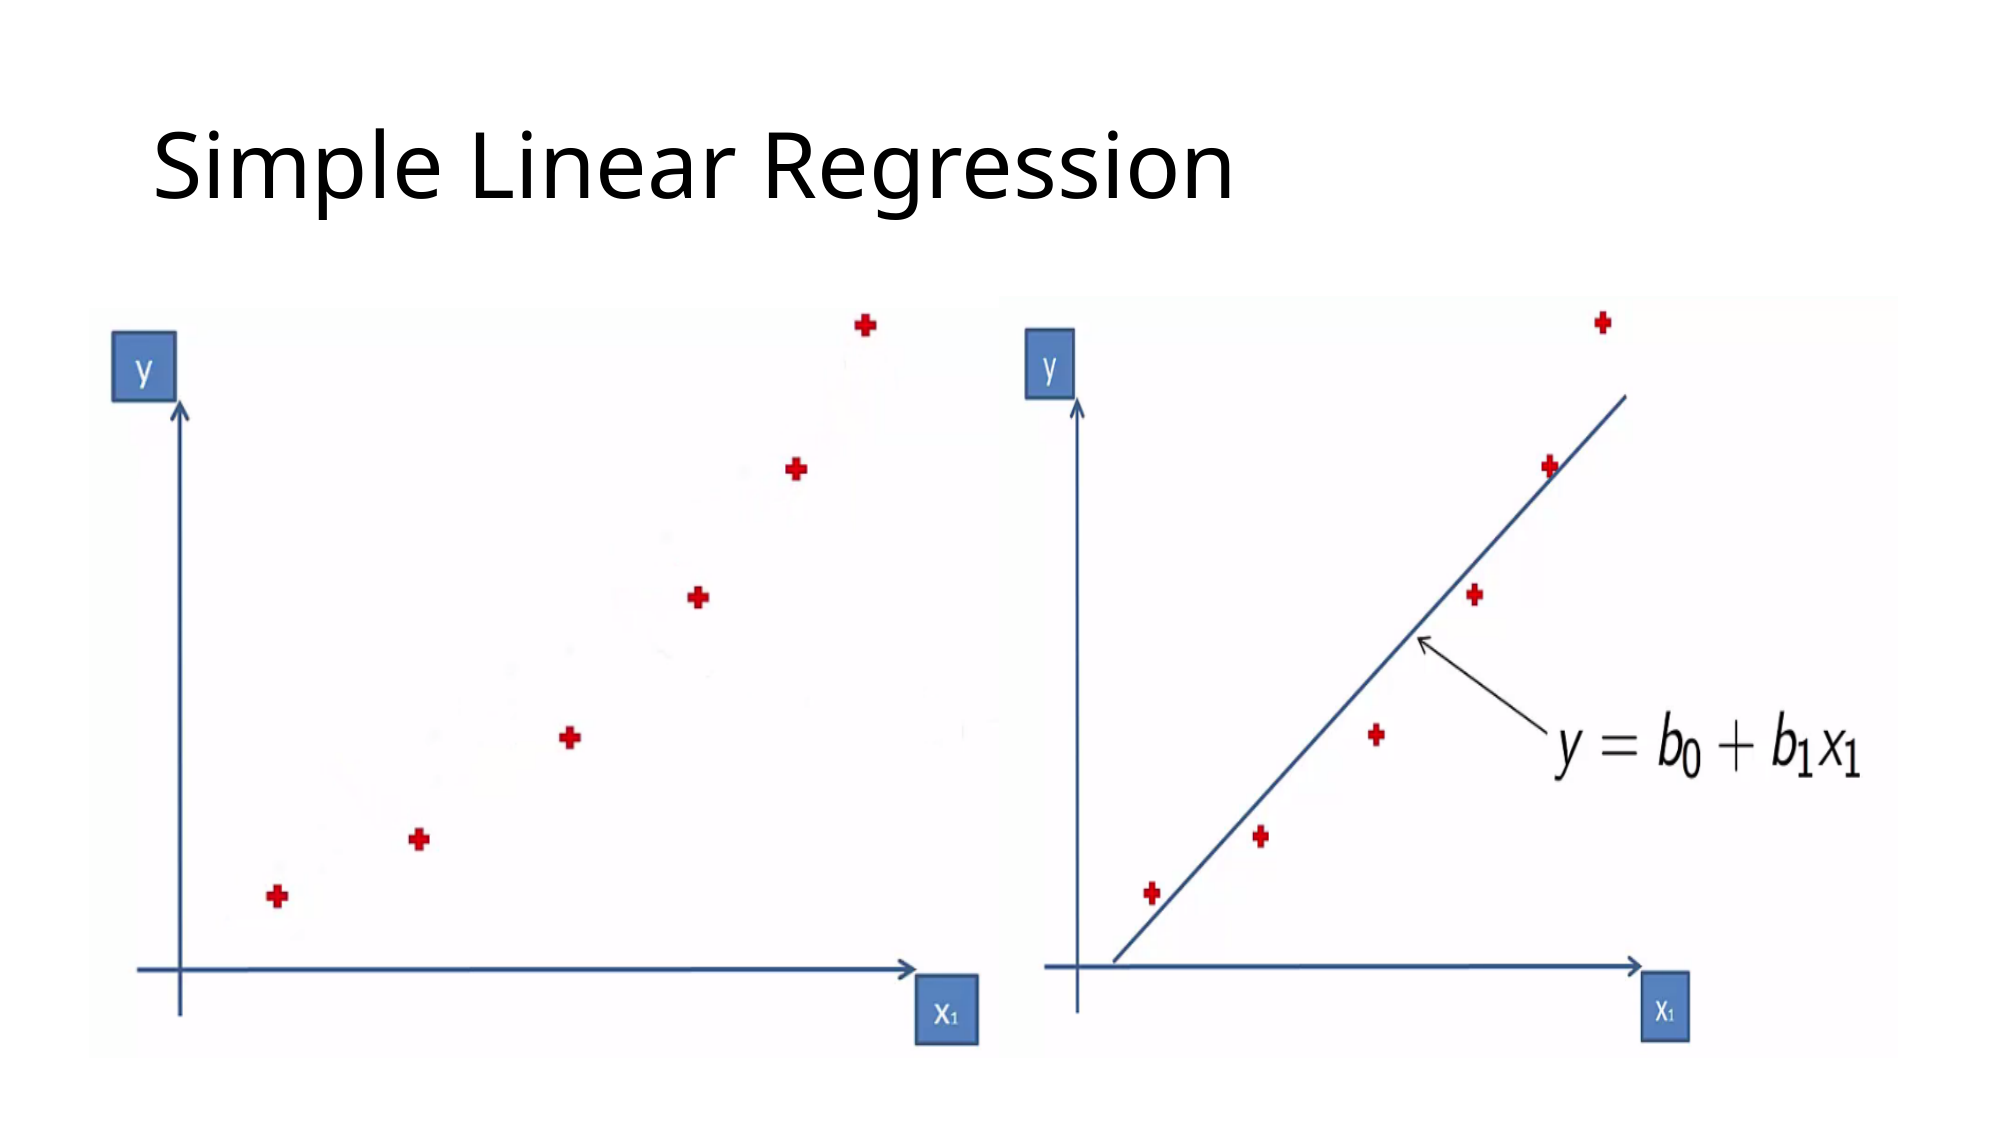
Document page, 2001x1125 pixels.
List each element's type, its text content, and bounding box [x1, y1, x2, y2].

title Simple Linear Regression [137, 59, 1863, 278]
picture [88, 296, 1898, 1058]
